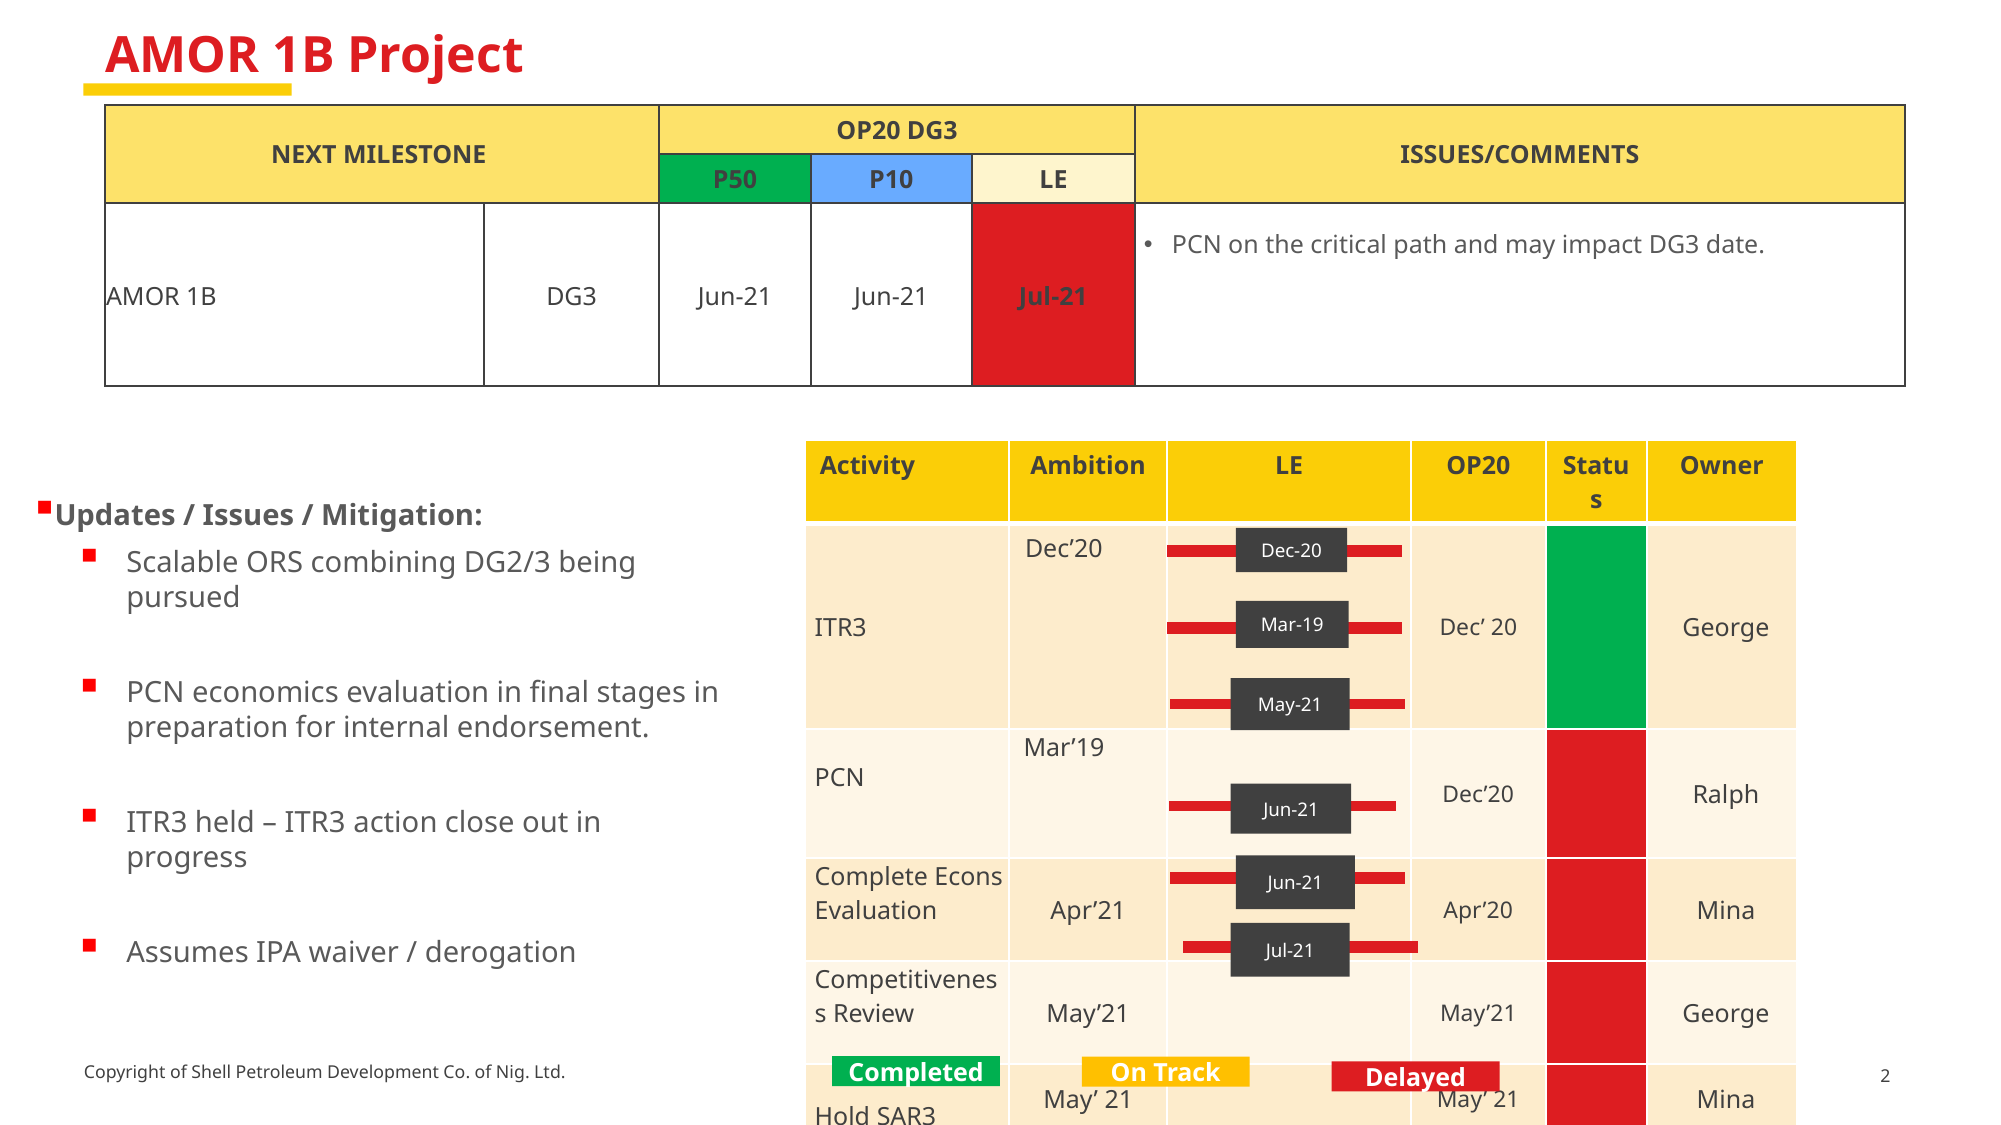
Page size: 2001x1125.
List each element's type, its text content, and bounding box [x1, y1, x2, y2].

table_cell Jun-21 [812, 204, 971, 385]
table_cell AMOR 1B [106, 204, 483, 385]
table_cell LE [973, 155, 1134, 202]
table_cell Jun-21 [660, 204, 810, 385]
table_cell P50 [660, 155, 810, 202]
table_header OP20 DG3 [660, 106, 1134, 153]
table_cell PCN on the critical path and may impact DG3 date. [1136, 204, 1904, 385]
table_cell P10 [812, 155, 971, 202]
table_header NEXT MILESTONE [106, 106, 658, 202]
table_cell Jul-21 [973, 204, 1134, 385]
slide_number 2 [1832, 1064, 1891, 1104]
title AMOR 1B Project [104, 22, 1454, 94]
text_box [804, 440, 1797, 1087]
text_box Updates / Issues / Mitigation: Scalable ORS combining DG2/3 being pursued PCN economics evaluation in final stages in preparation for internal endorsement. ITR3 held – ITR3 action close out in progress Assumes IPA waiver / derogation [19, 488, 744, 976]
table_cell DG3 [485, 204, 658, 385]
table_header ISSUES/COMMENTS [1136, 106, 1904, 202]
